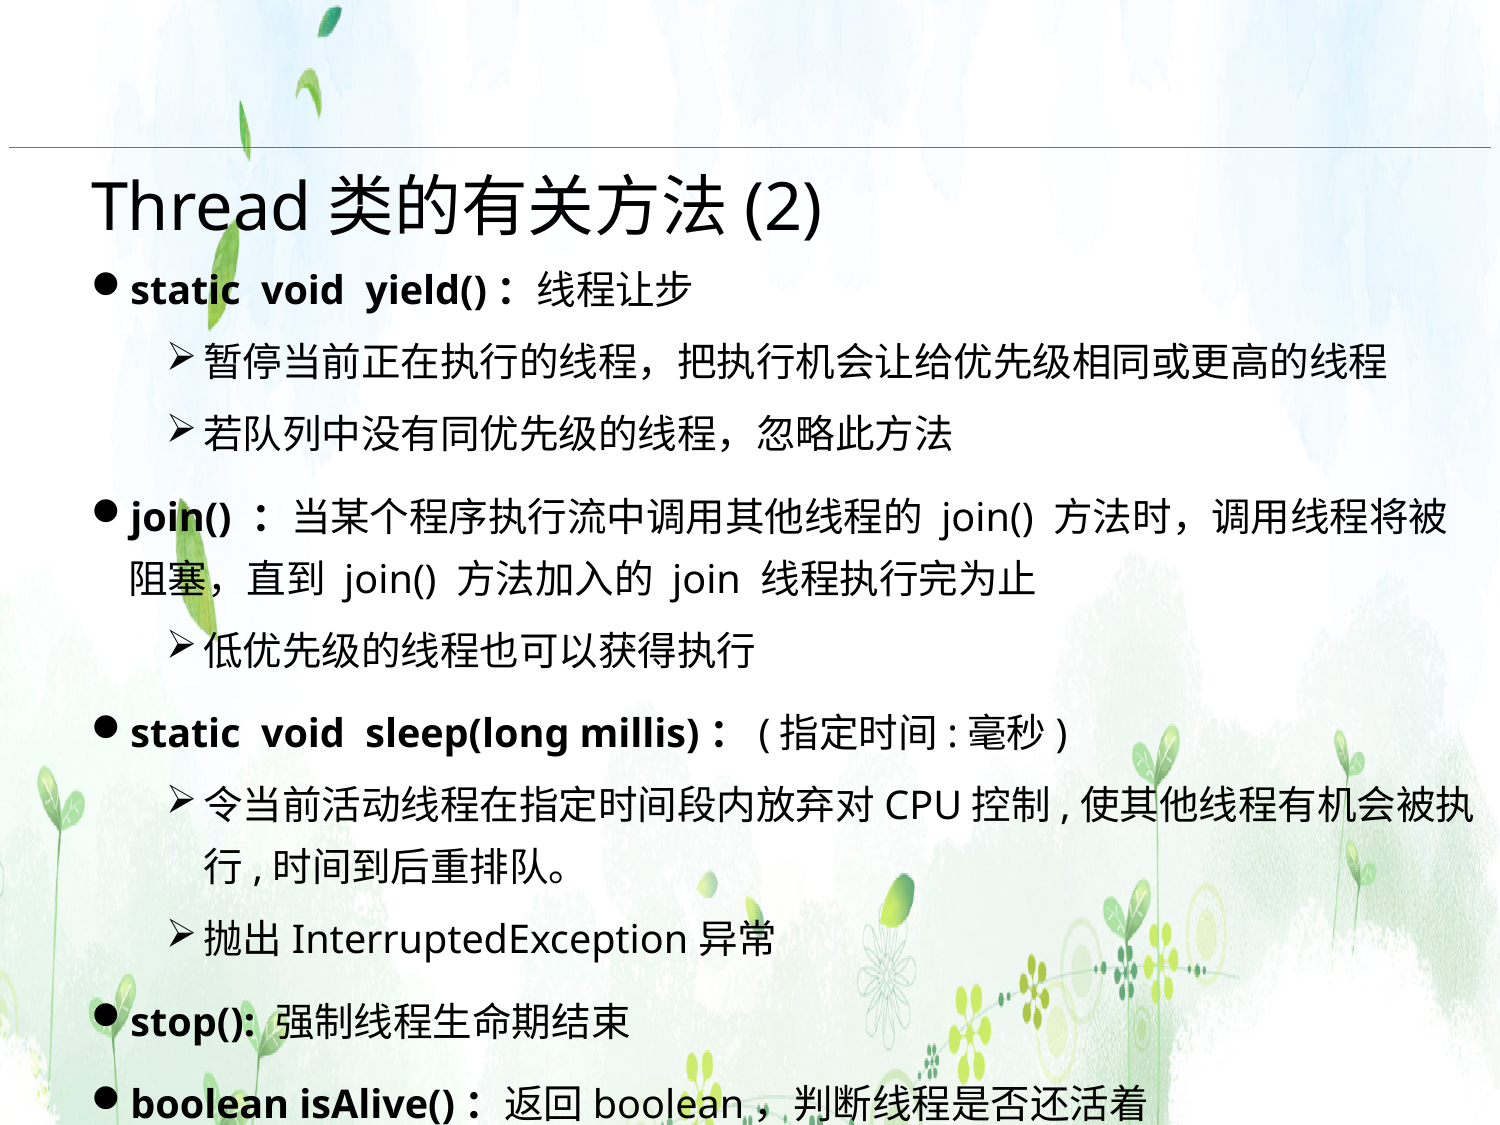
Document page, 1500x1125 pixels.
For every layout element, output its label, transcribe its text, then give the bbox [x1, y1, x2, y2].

picture [0, 0, 1500, 1125]
title Thread类的有关方法(2) [75, 99, 1371, 243]
list static void yield()：线程让步 暂停当前正在执行的线程，把执行机会让给优先级相同或更高的线程 若队列中没有同优先级的线程，忽略此方法 join() ：当某个程序执行流中调用其他线程的 join() 方法时，调用线程将被阻塞，直到 join() 方法加入的 join 线程执行完为止 低优先级的线程也可以获得执行 static void sleep(long millis)：(指定时间:毫秒) 令当前活动线程在指定时间段内放弃对CPU控制,使其他线程有机会被执行,时间到后重排队。 抛出InterruptedException异常 stop(): 强制线程生命期结束 boolean isAlive()：返回boolean，判断线程是否还活着 [75, 243, 1500, 1068]
